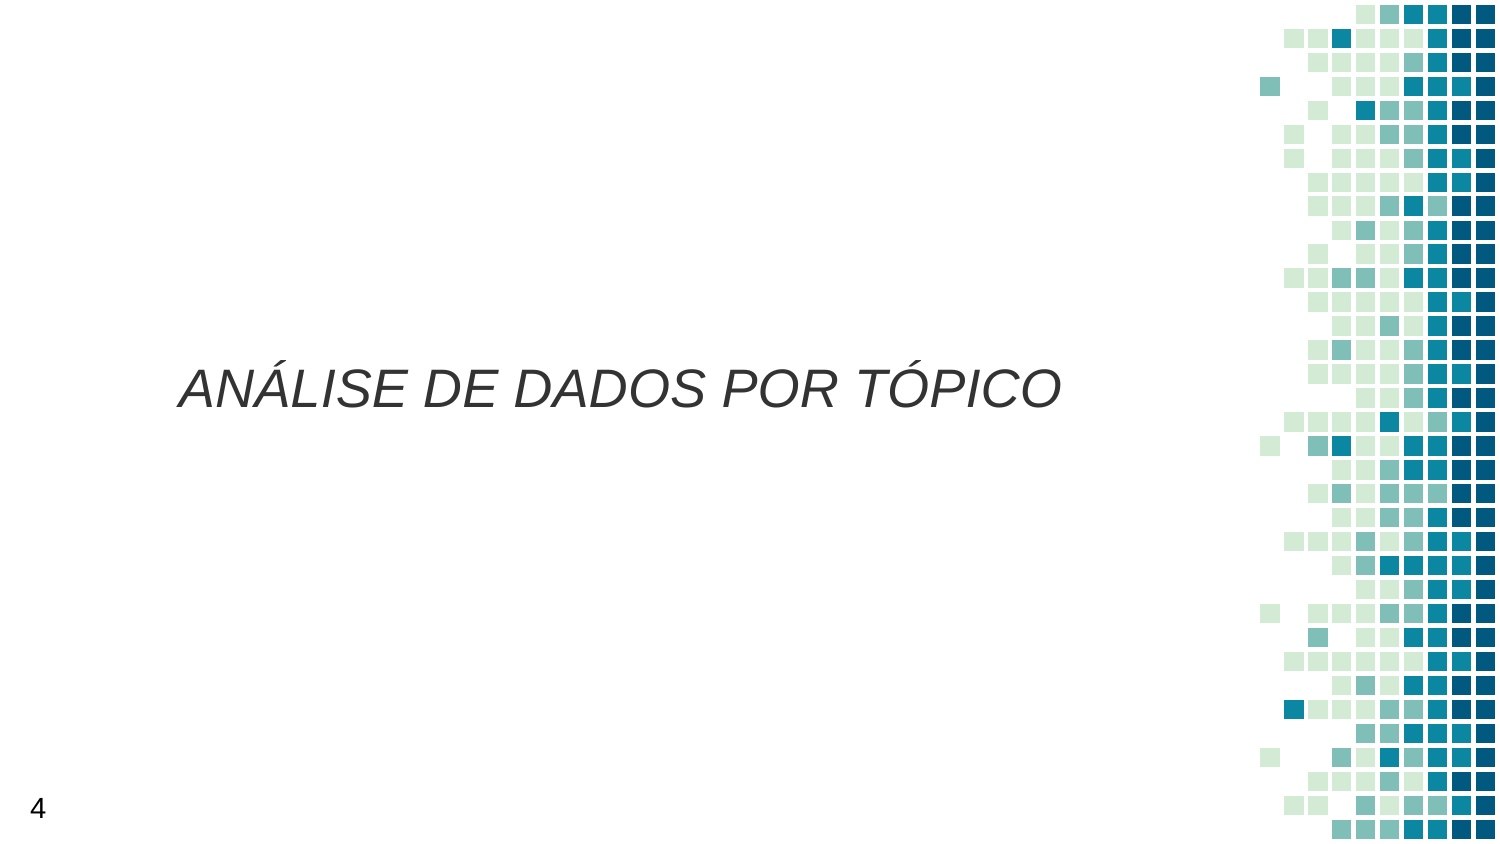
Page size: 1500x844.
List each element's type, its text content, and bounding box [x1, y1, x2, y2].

text_box ANÁLISE DE DADOS POR TÓPICO [164, 346, 1184, 427]
slide_number 4 [15, 774, 105, 839]
